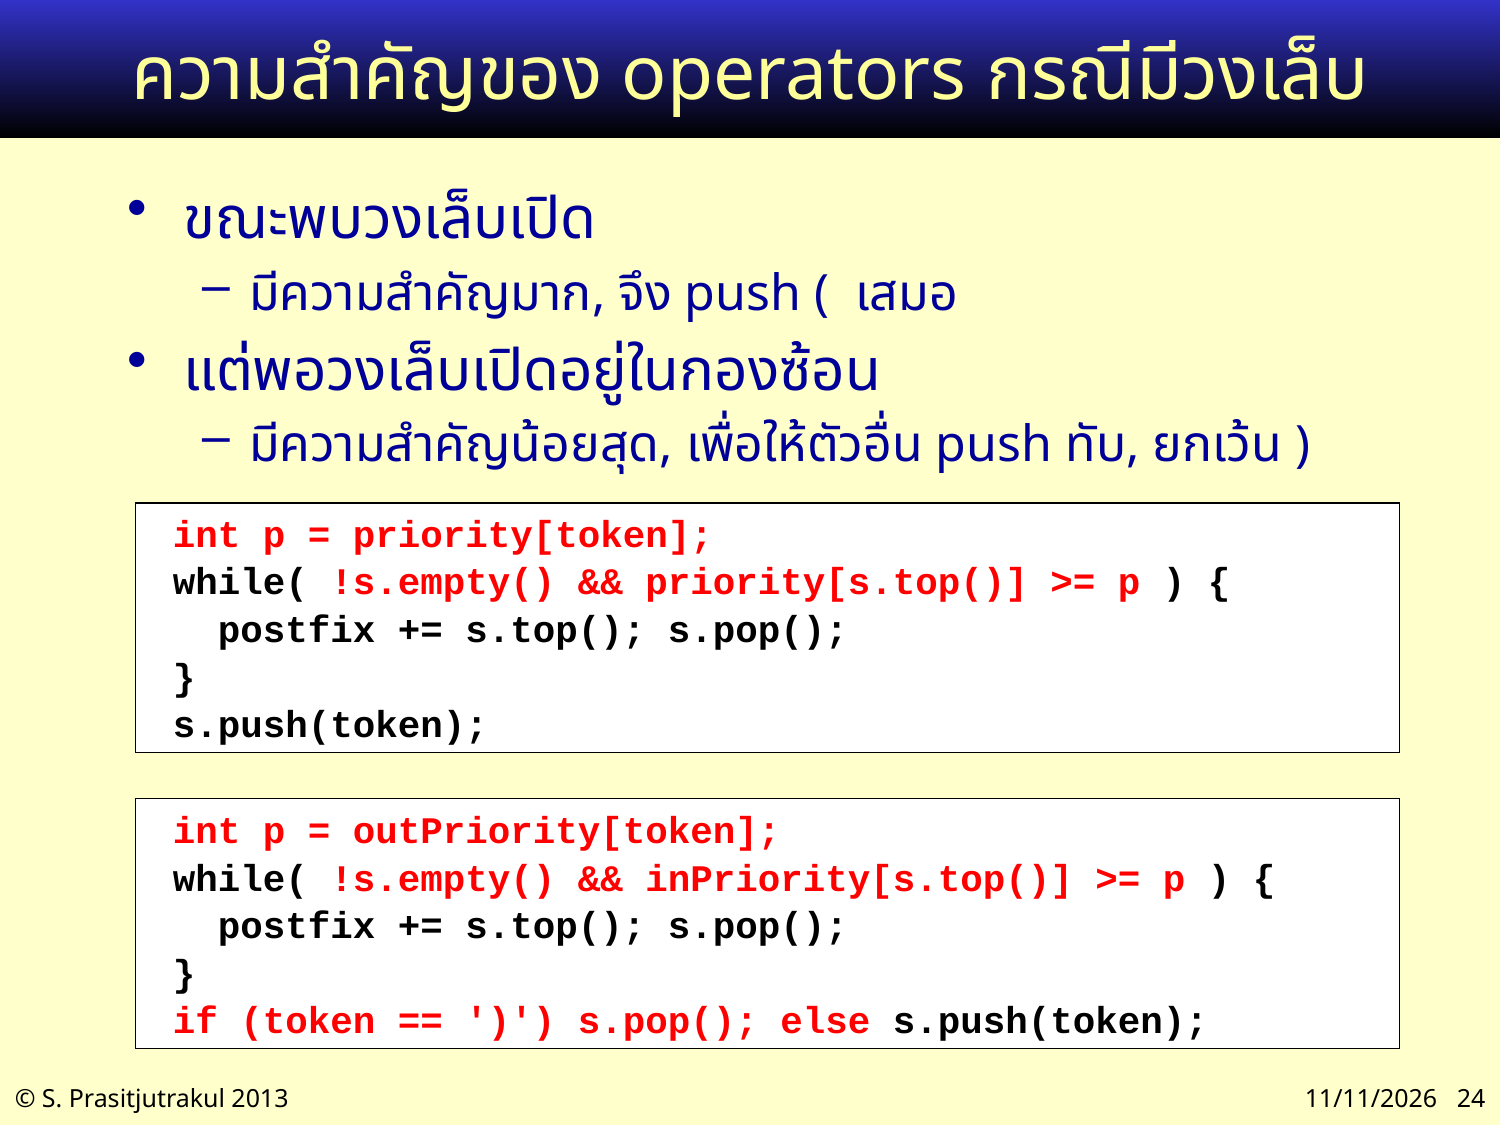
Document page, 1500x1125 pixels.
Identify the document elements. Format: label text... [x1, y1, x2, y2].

title ความสำคัญของ operators กรณีมีวงเล็บ [112, 6, 1388, 133]
text_box int p = outPriority[token]; while( !s.empty() && inPriority[s.top()] >= p ) { postfix += s.top(); s.pop(); } if (token == ')') s.pop(); else s.push(token); [135, 798, 1400, 1049]
list ขณะพบวงเล็บเปิด มีความสำคัญมาก, จึง push ( เสมอ แต่พอวงเล็บเปิดอยู่ในกองซ้อน มีความสำคัญน้อยสุด, เพื่อให้ตัวอื่น push ทับ, ยกเว้น ) [111, 172, 1436, 524]
text_box int p = priority[token]; while( !s.empty() && priority[s.top()] >= p ) { postfix += s.top(); s.pop(); } s.push(token); [135, 502, 1400, 753]
